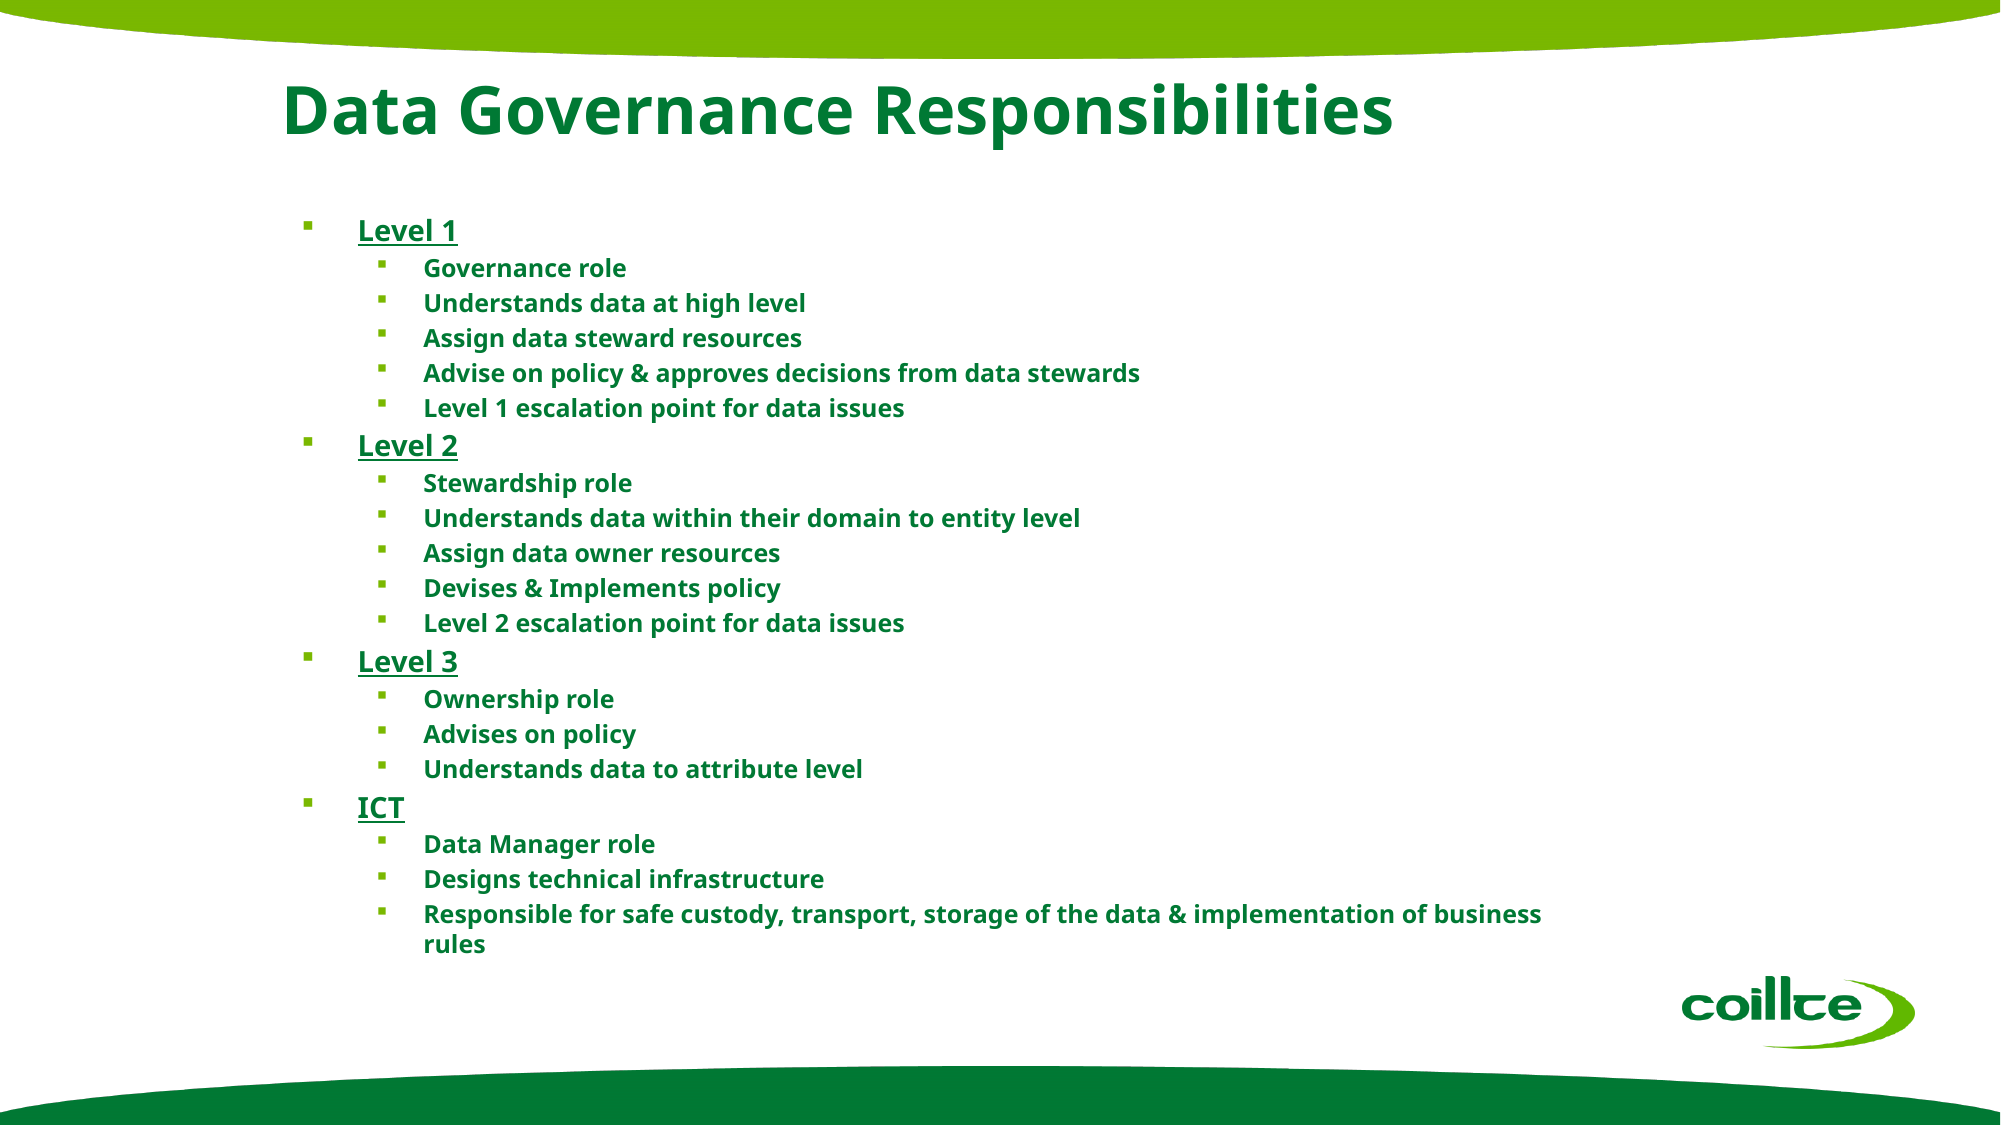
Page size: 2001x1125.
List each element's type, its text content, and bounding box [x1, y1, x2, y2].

picture [1680, 974, 1916, 1050]
picture [0, 1066, 301, 1125]
picture [1577, 1066, 2001, 1125]
picture [0, 0, 2001, 59]
list Level 1 Governance role Understands data at high level Assign data steward resources Advise on policy & approves decisions from data stewards Level 1 escalation point for data issues Level 2 Stewardship role Understands data within their domain to entity level Assign data owner resources Devises & Implements policy Level 2 escalation point for data issues Level 3 Ownership role Advises on policy Understands data to attribute level ICT Data Manager role Designs technical infrastructure Responsible for safe custody, transport, storage of the data & implementation of business rules [301, 211, 1577, 1125]
title Data Governance Responsibilities [281, 67, 1557, 246]
